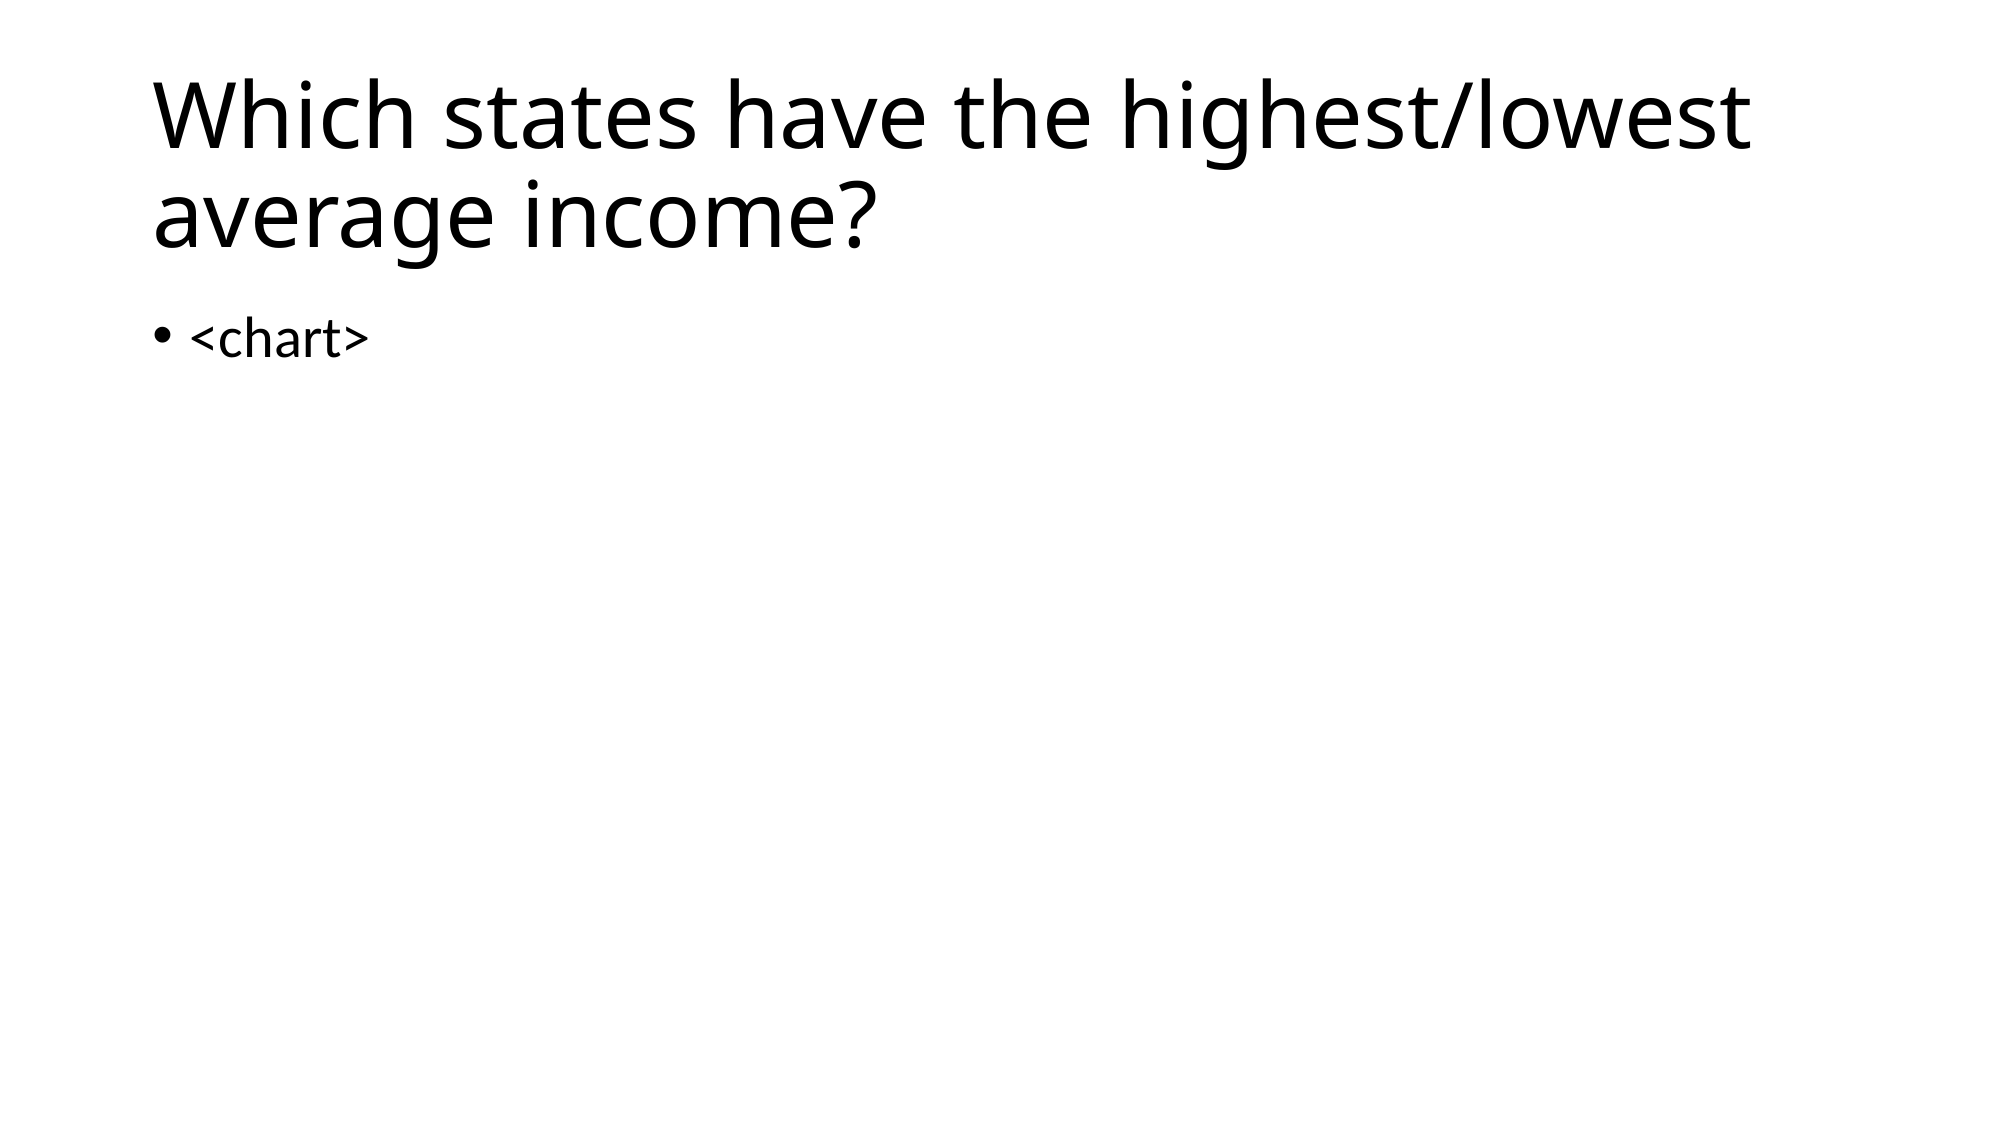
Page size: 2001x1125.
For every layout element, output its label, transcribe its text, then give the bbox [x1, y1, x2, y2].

list <chart> [137, 299, 1863, 1014]
title Which states have the highest/lowest average income? [137, 59, 1863, 278]
